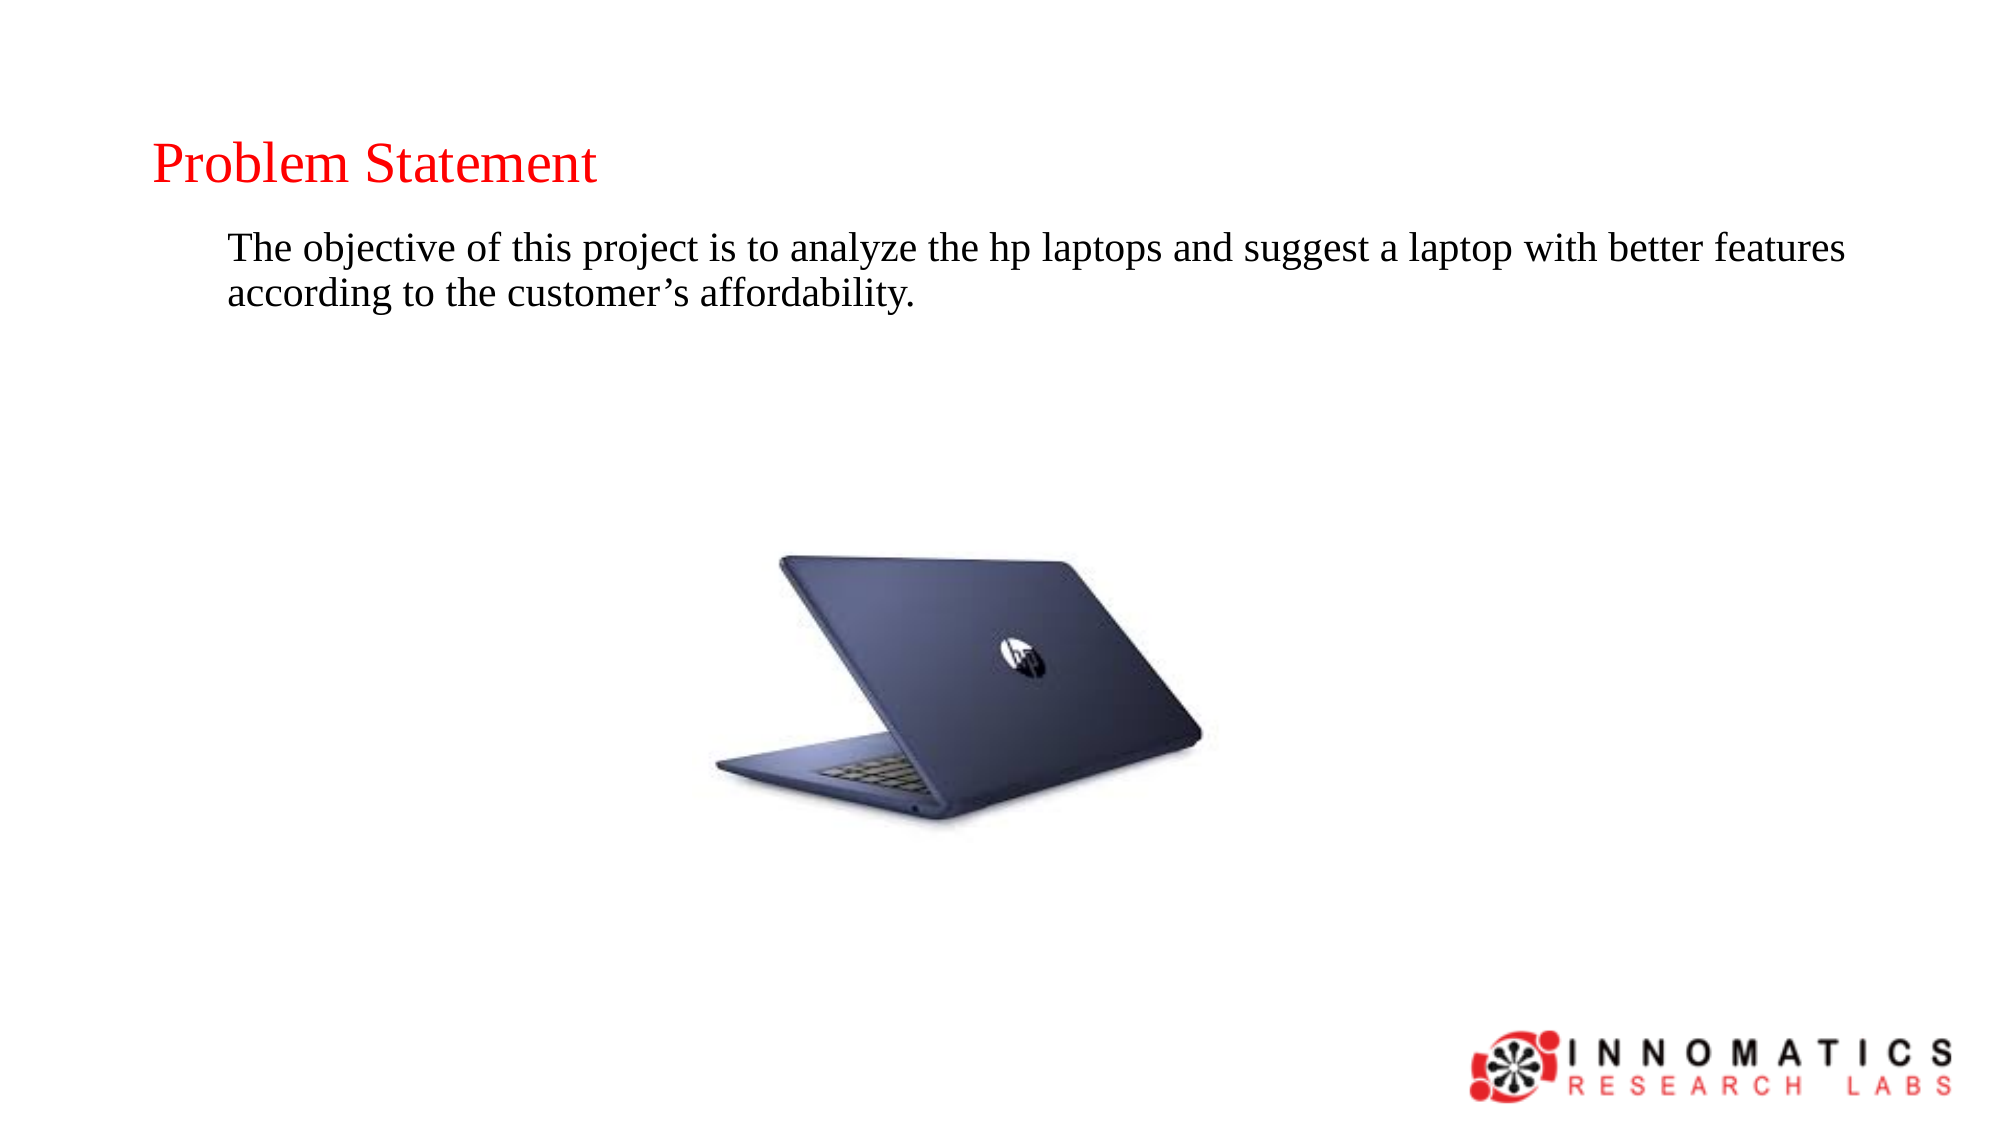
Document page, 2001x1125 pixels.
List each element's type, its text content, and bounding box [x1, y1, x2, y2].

list The objective of this project is to analyze the hp laptops and suggest a laptop with better features according to the customer’s affordability. [137, 217, 1863, 1014]
picture [1445, 1014, 1975, 1125]
title Problem Statement [137, 78, 1863, 217]
picture [692, 491, 1228, 888]
